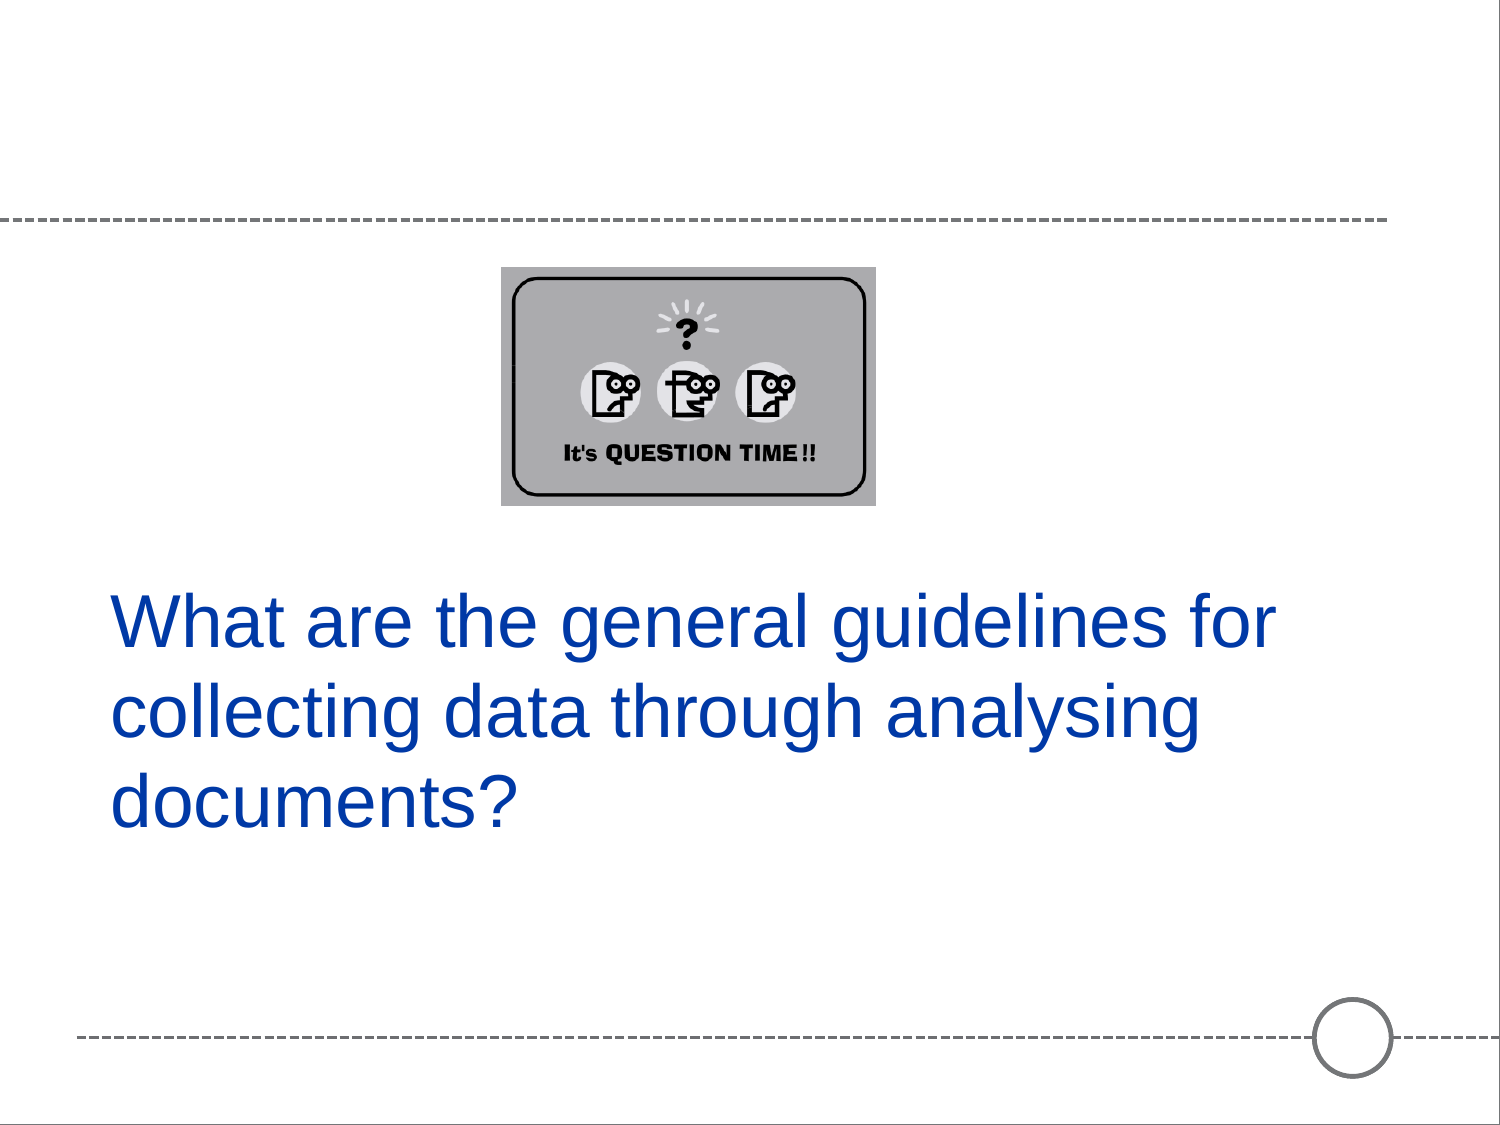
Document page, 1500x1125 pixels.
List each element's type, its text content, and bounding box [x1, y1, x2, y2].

picture [501, 266, 876, 506]
title What are the general guidelines for collecting data through analysing documents? [95, 620, 1458, 796]
